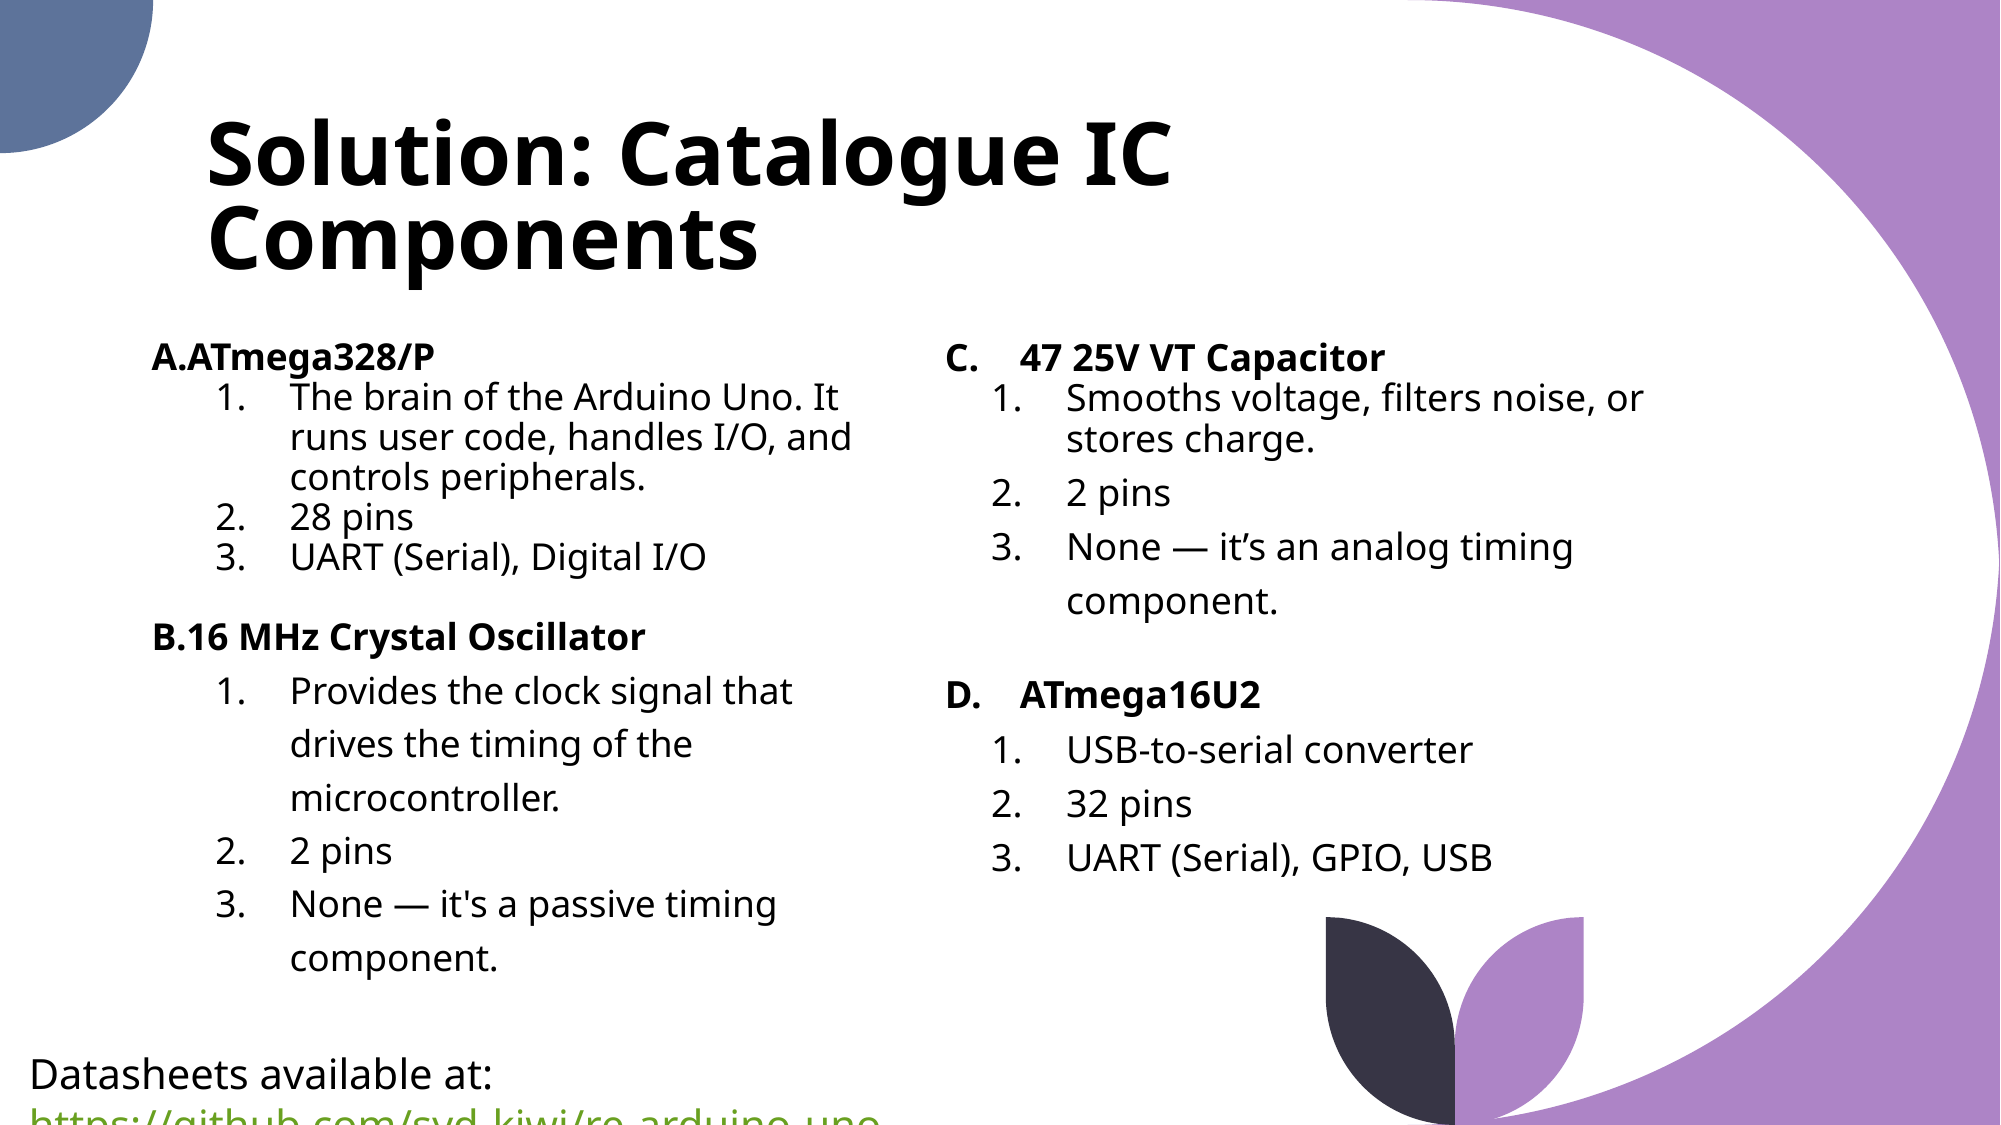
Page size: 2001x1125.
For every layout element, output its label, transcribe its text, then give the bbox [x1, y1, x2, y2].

list ATmega328/P The brain of the Arduino Uno. It runs user code, handles I/O, and controls peripherals. 28 pins UART (Serial), Digital I/O 16 MHz Crystal Oscillator Provides the clock signal that drives the timing of the microcontroller. 2 pins None — it's a passive timing component. [136, 331, 902, 991]
title Solution: Catalogue IC Components [191, 22, 1767, 294]
text_box Datasheets available at: https://github.com/syd-kiwi/re-arduino-uno [13, 1040, 1313, 1125]
list 47 25V VT Capacitor Smooths voltage, filters noise, or stores charge. 2 pins None — it’s an analog timing component. ATmega16U2 USB-to-serial converter 32 pins UART (Serial), GPIO, USB [929, 331, 1695, 991]
